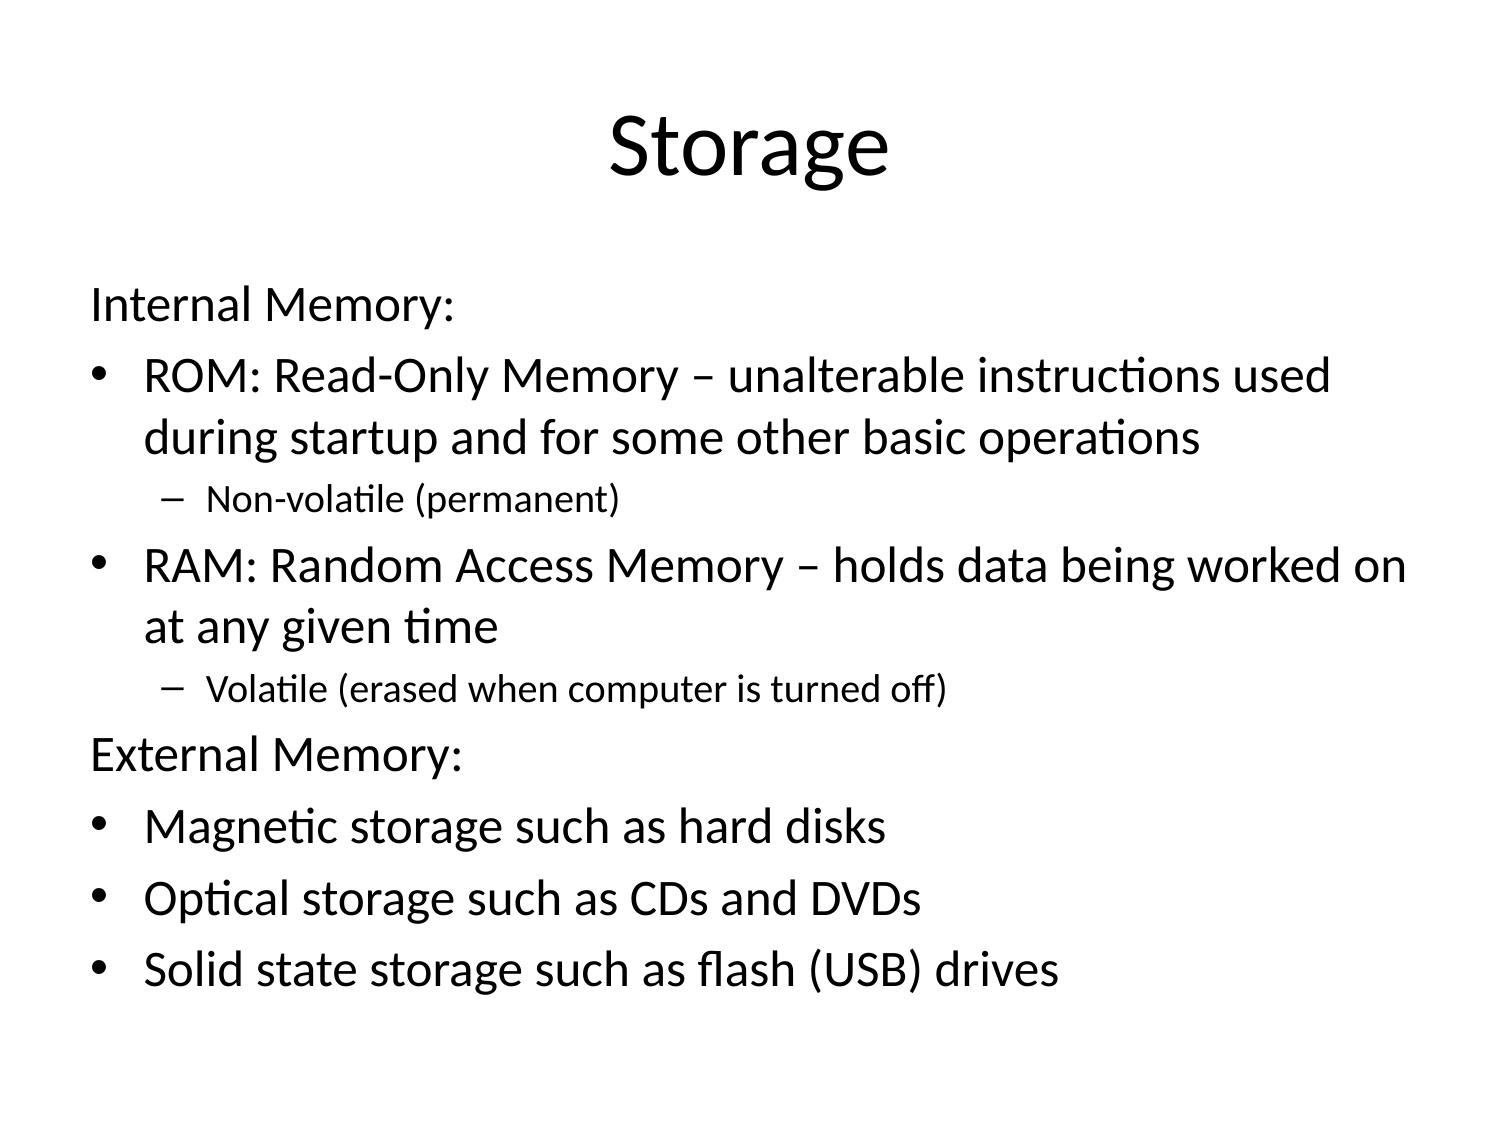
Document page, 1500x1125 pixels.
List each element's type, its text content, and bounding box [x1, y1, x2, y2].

title Storage [75, 45, 1425, 233]
list Internal Memory: ROM: Read-Only Memory – unalterable instructions used during startup and for some other basic operations Non-volatile (permanent) RAM: Random Access Memory – holds data being worked on at any given time Volatile (erased when computer is turned off) External Memory: Magnetic storage such as hard disks Optical storage such as CDs and DVDs Solid state storage such as flash (USB) drives [75, 262, 1425, 1005]
